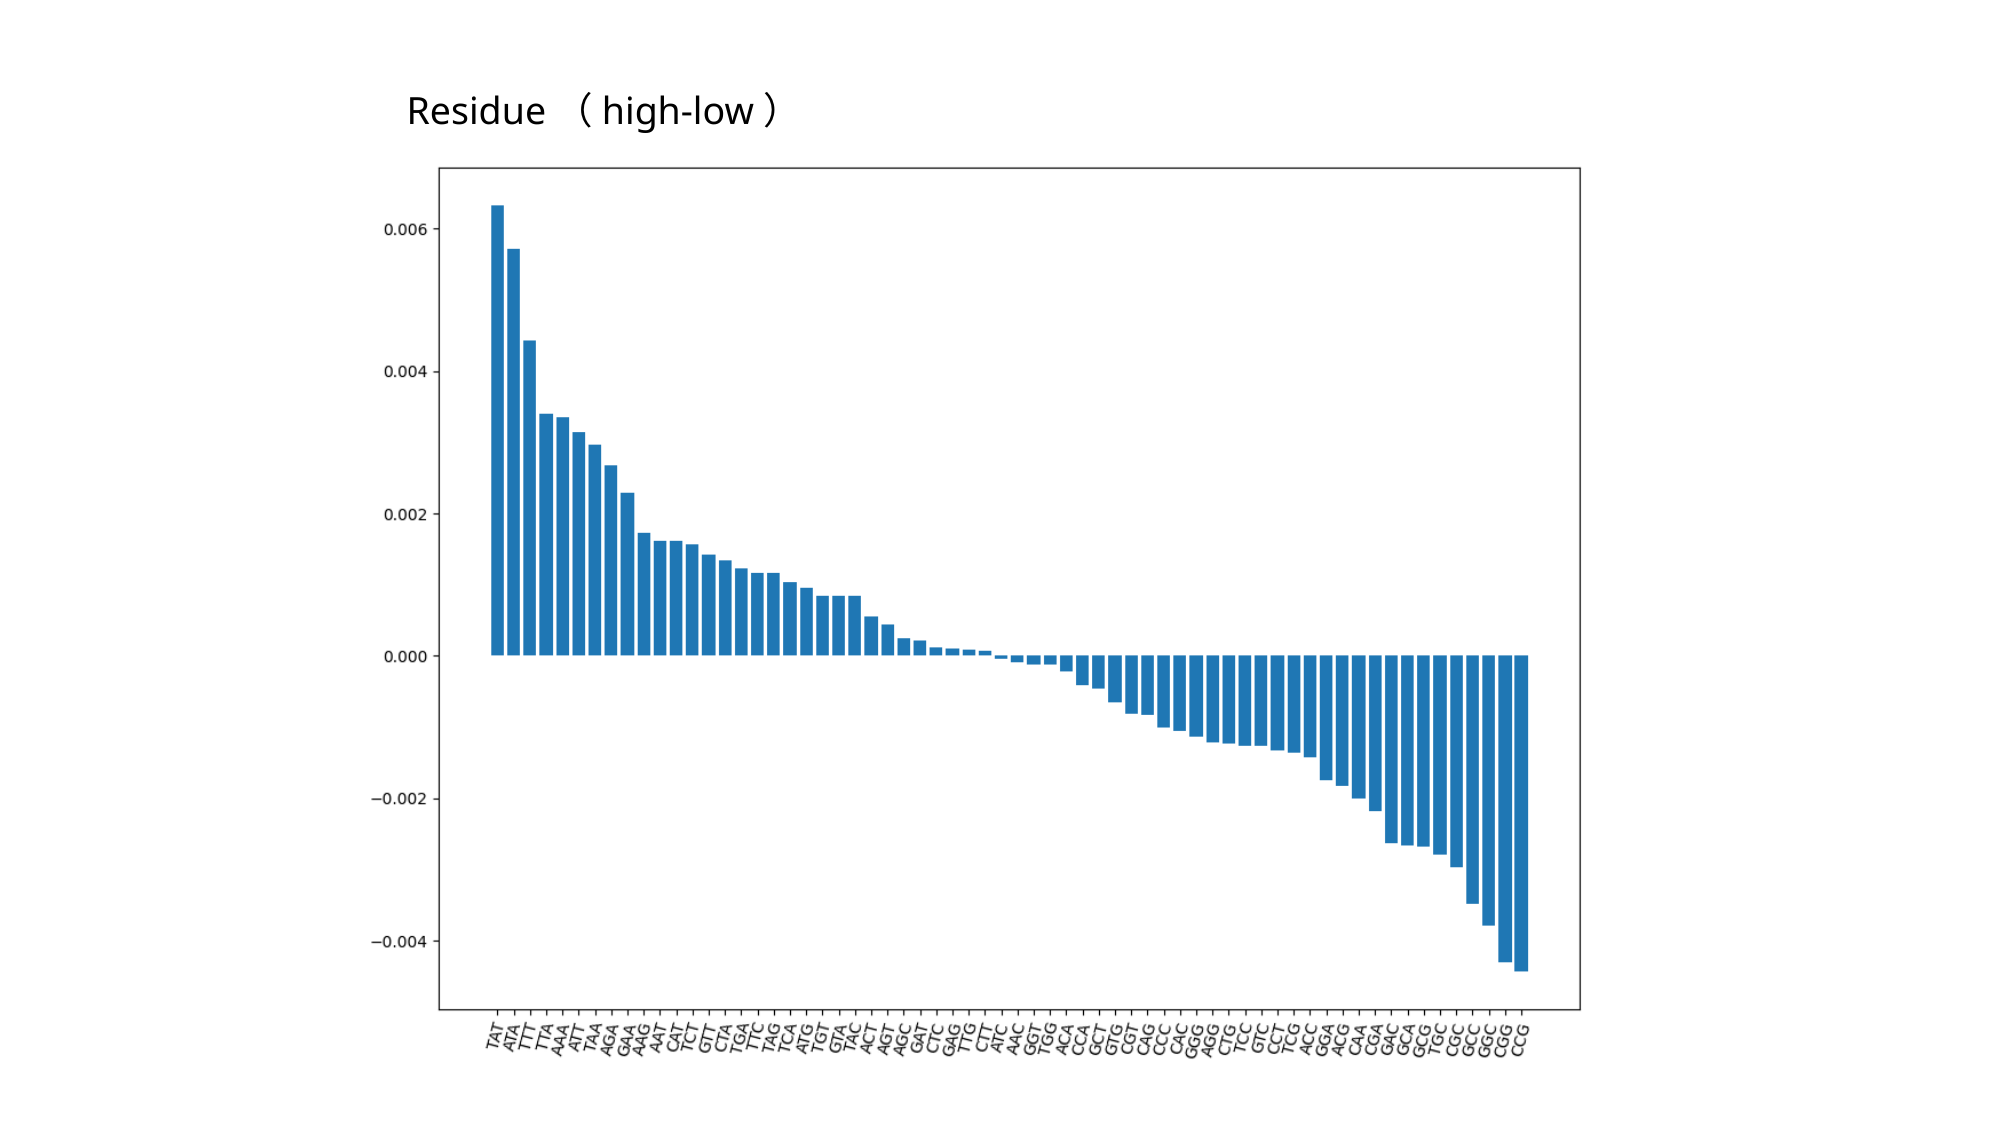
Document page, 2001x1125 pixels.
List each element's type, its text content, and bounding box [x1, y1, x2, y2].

text_box Residue（high-low） [391, 79, 816, 139]
picture [354, 139, 1614, 1078]
